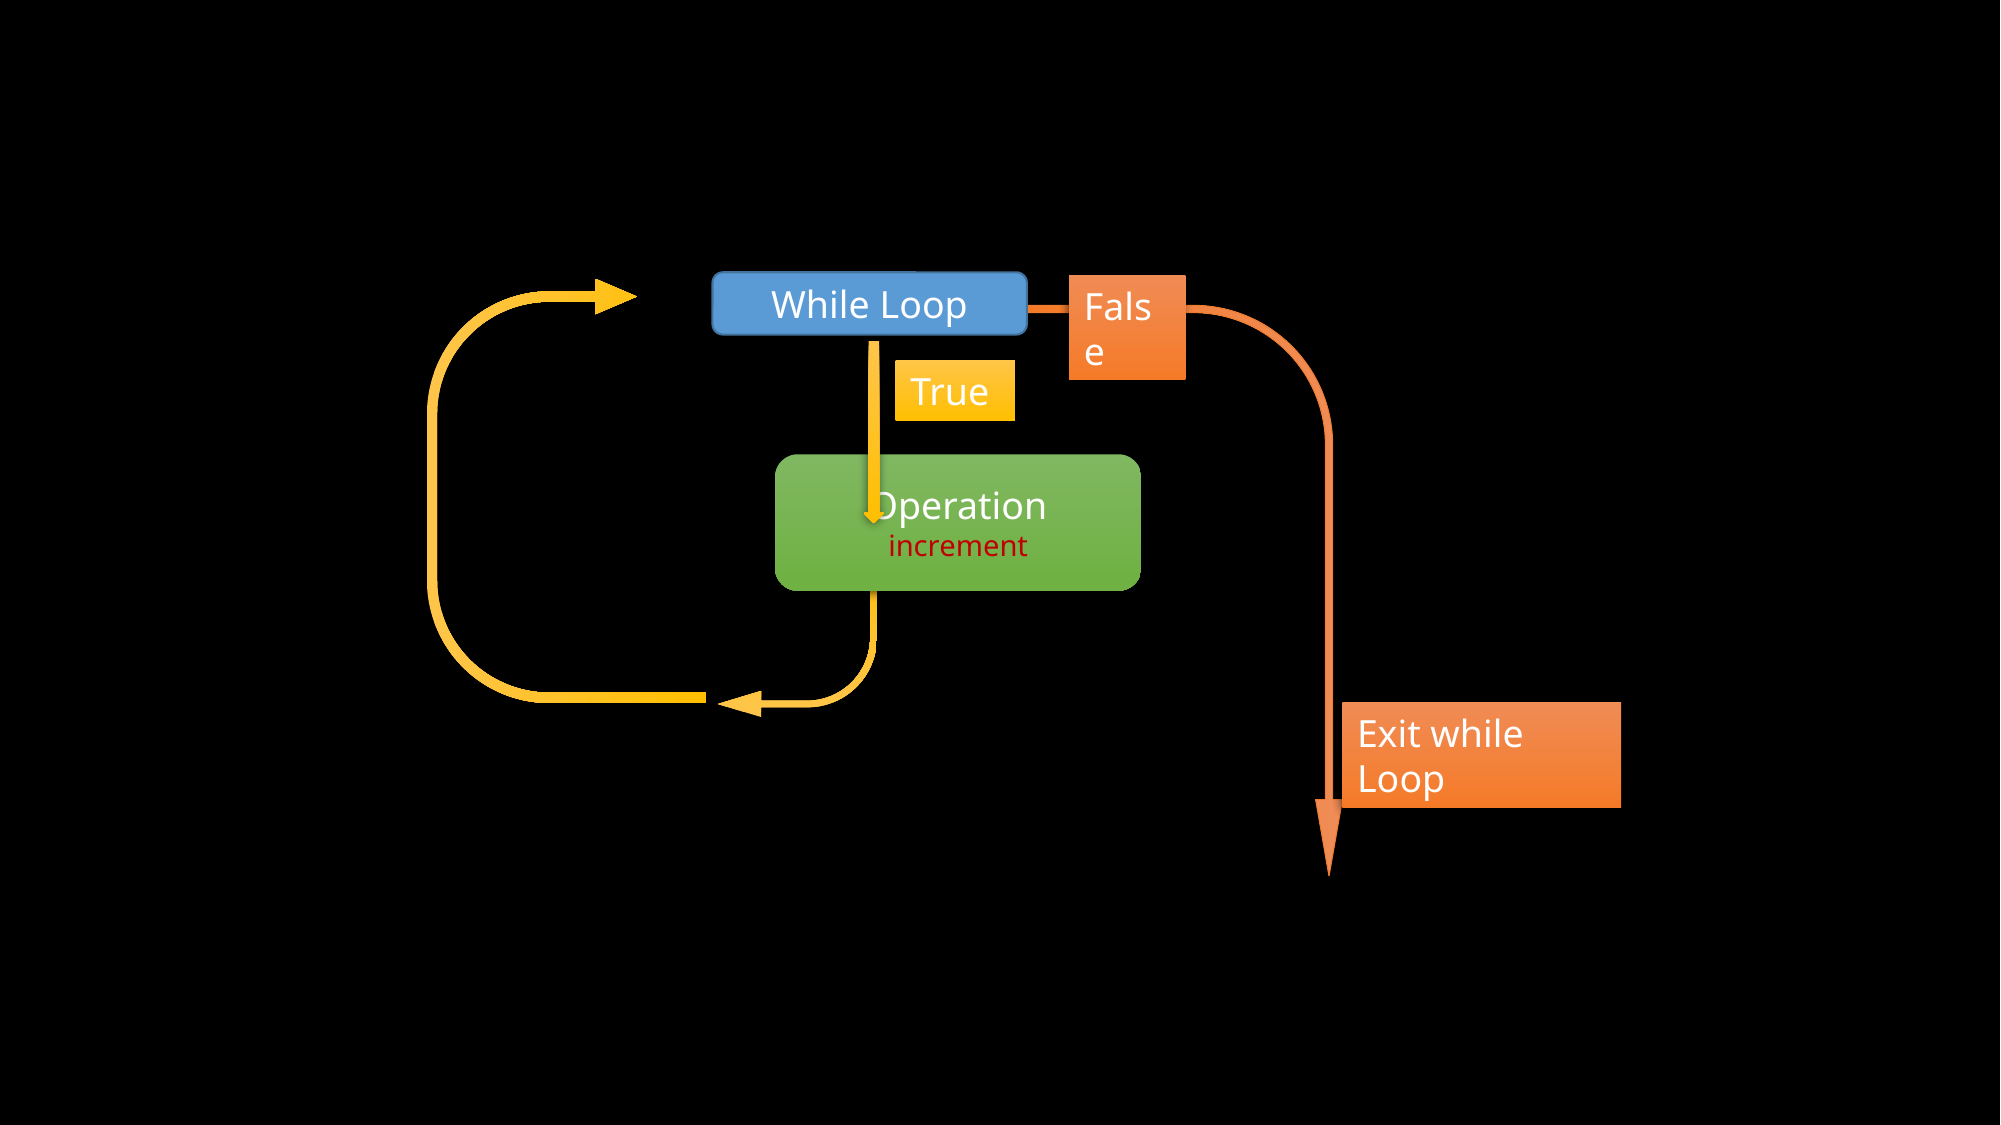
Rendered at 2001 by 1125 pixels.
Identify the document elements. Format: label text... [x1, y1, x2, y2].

text_box [863, 341, 885, 524]
text_box [1192, 304, 1340, 877]
text_box While Loop [711, 271, 1028, 336]
text_box False [1069, 275, 1186, 380]
text_box True [895, 360, 1015, 421]
text_box Exit while Loop [1342, 702, 1622, 808]
text_box [1028, 304, 1060, 314]
text_box [426, 278, 707, 703]
text_box [717, 603, 877, 717]
text_box Operation increment [775, 454, 1142, 591]
